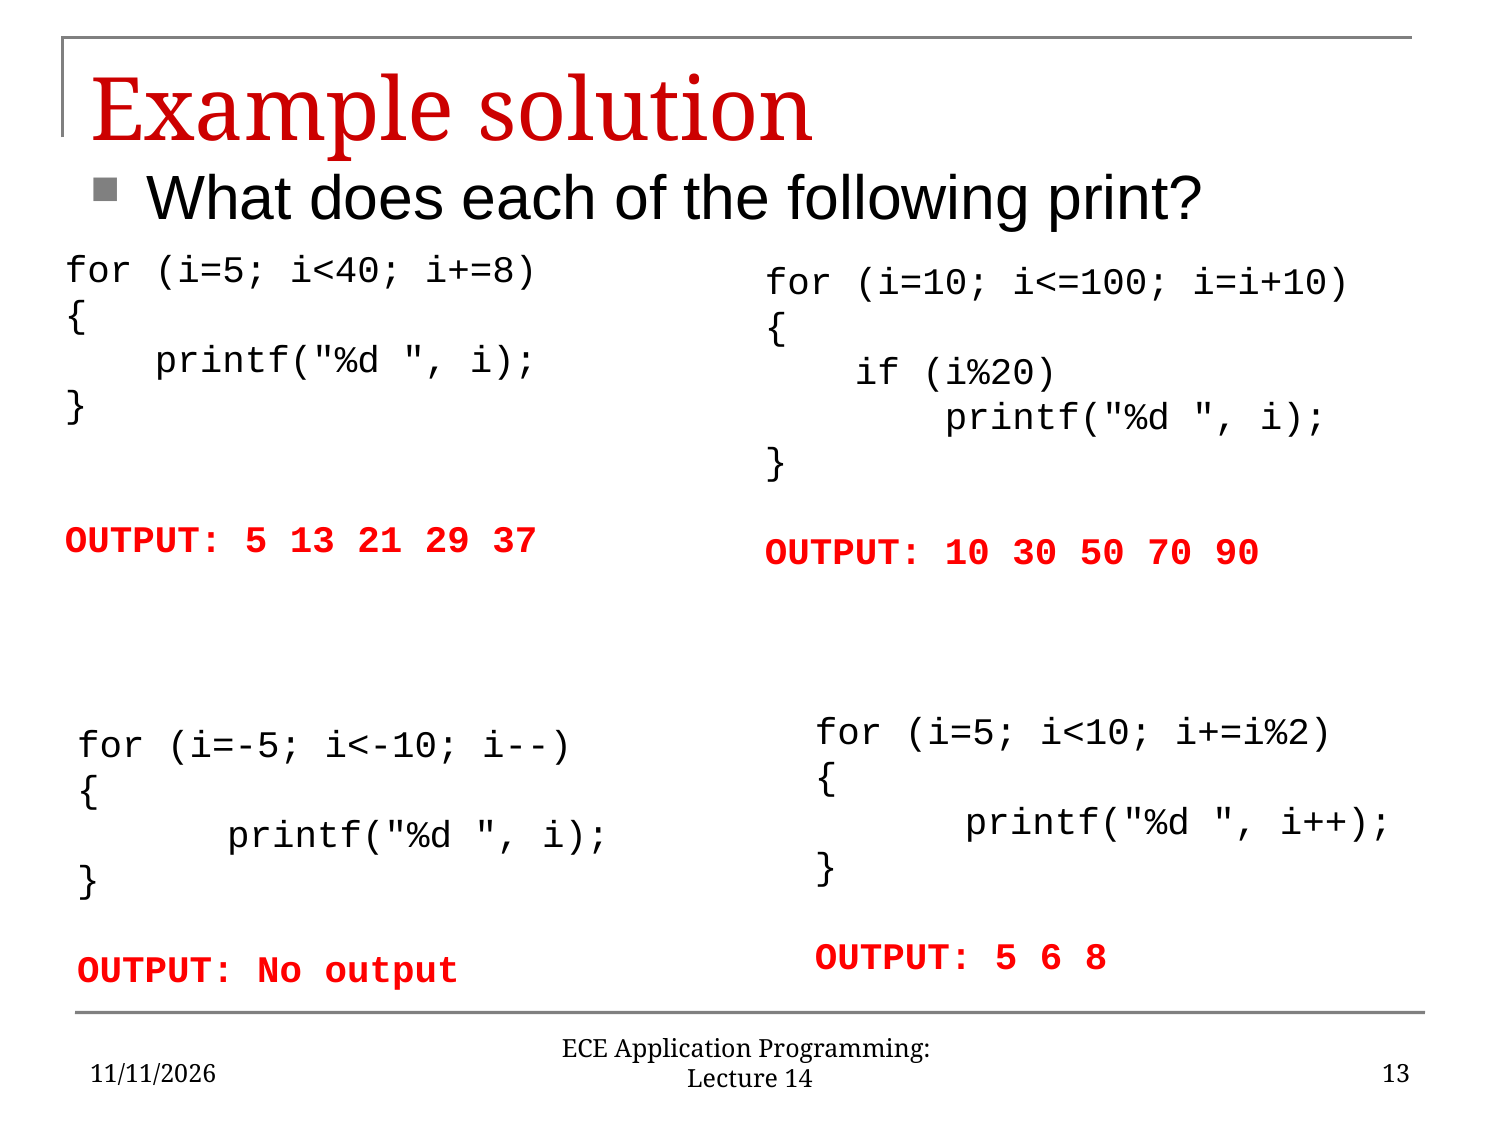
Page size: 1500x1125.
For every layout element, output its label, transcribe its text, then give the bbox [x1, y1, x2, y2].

title Example solution [75, 45, 1425, 149]
footer ECE Application Programming: Lecture 14 [512, 1024, 988, 1101]
list What does each of the following print? [75, 149, 1425, 225]
text_box for (i=5; i<40; i+=8) { printf("%d ", i); } OUTPUT: 5 13 21 29 37 [49, 237, 725, 568]
slide_number 13 [1074, 1023, 1426, 1100]
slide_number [74, 1023, 426, 1100]
text_box for (i=5; i<10; i+=i%2) { printf("%d ", i++); } OUTPUT: 5 6 8 [800, 699, 1450, 985]
text_box for (i=-5; i<-10; i--) { printf("%d ", i); } OUTPUT: No output [62, 712, 750, 998]
text_box for (i=10; i<=100; i=i+10) { if (i%20) printf("%d ", i); } OUTPUT: 10 30 50 70 90 [750, 249, 1463, 580]
